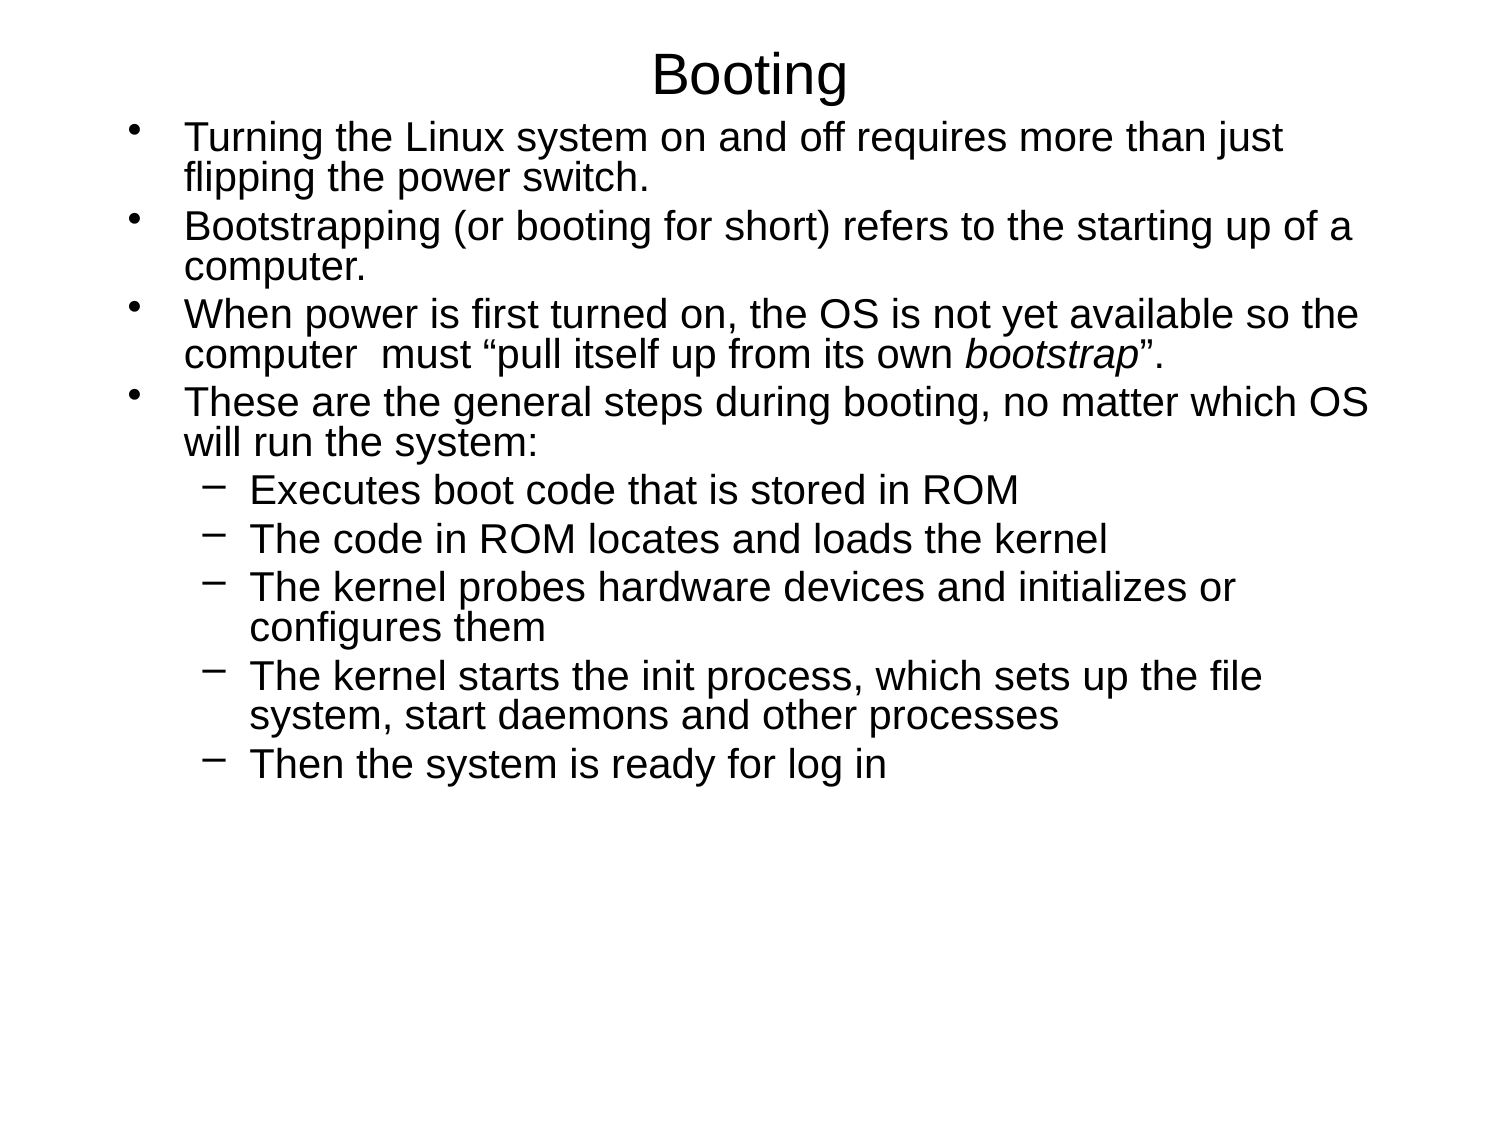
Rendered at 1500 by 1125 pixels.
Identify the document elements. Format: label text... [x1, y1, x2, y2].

title Booting [74, 37, 1426, 106]
list Turning the Linux system on and off requires more than just flipping the power switch. Bootstrapping (or booting for short) refers to the starting up of a computer. When power is first turned on, the OS is not yet available so the computer must “pull itself up from its own bootstrap”. These are the general steps during booting, no matter which OS will run the system: Executes boot code that is stored in ROM The code in ROM locates and loads the kernel The kernel probes hardware devices and initializes or configures them The kernel starts the init process, which sets up the file system, start daemons and other processes Then the system is ready for log in [112, 112, 1413, 1026]
